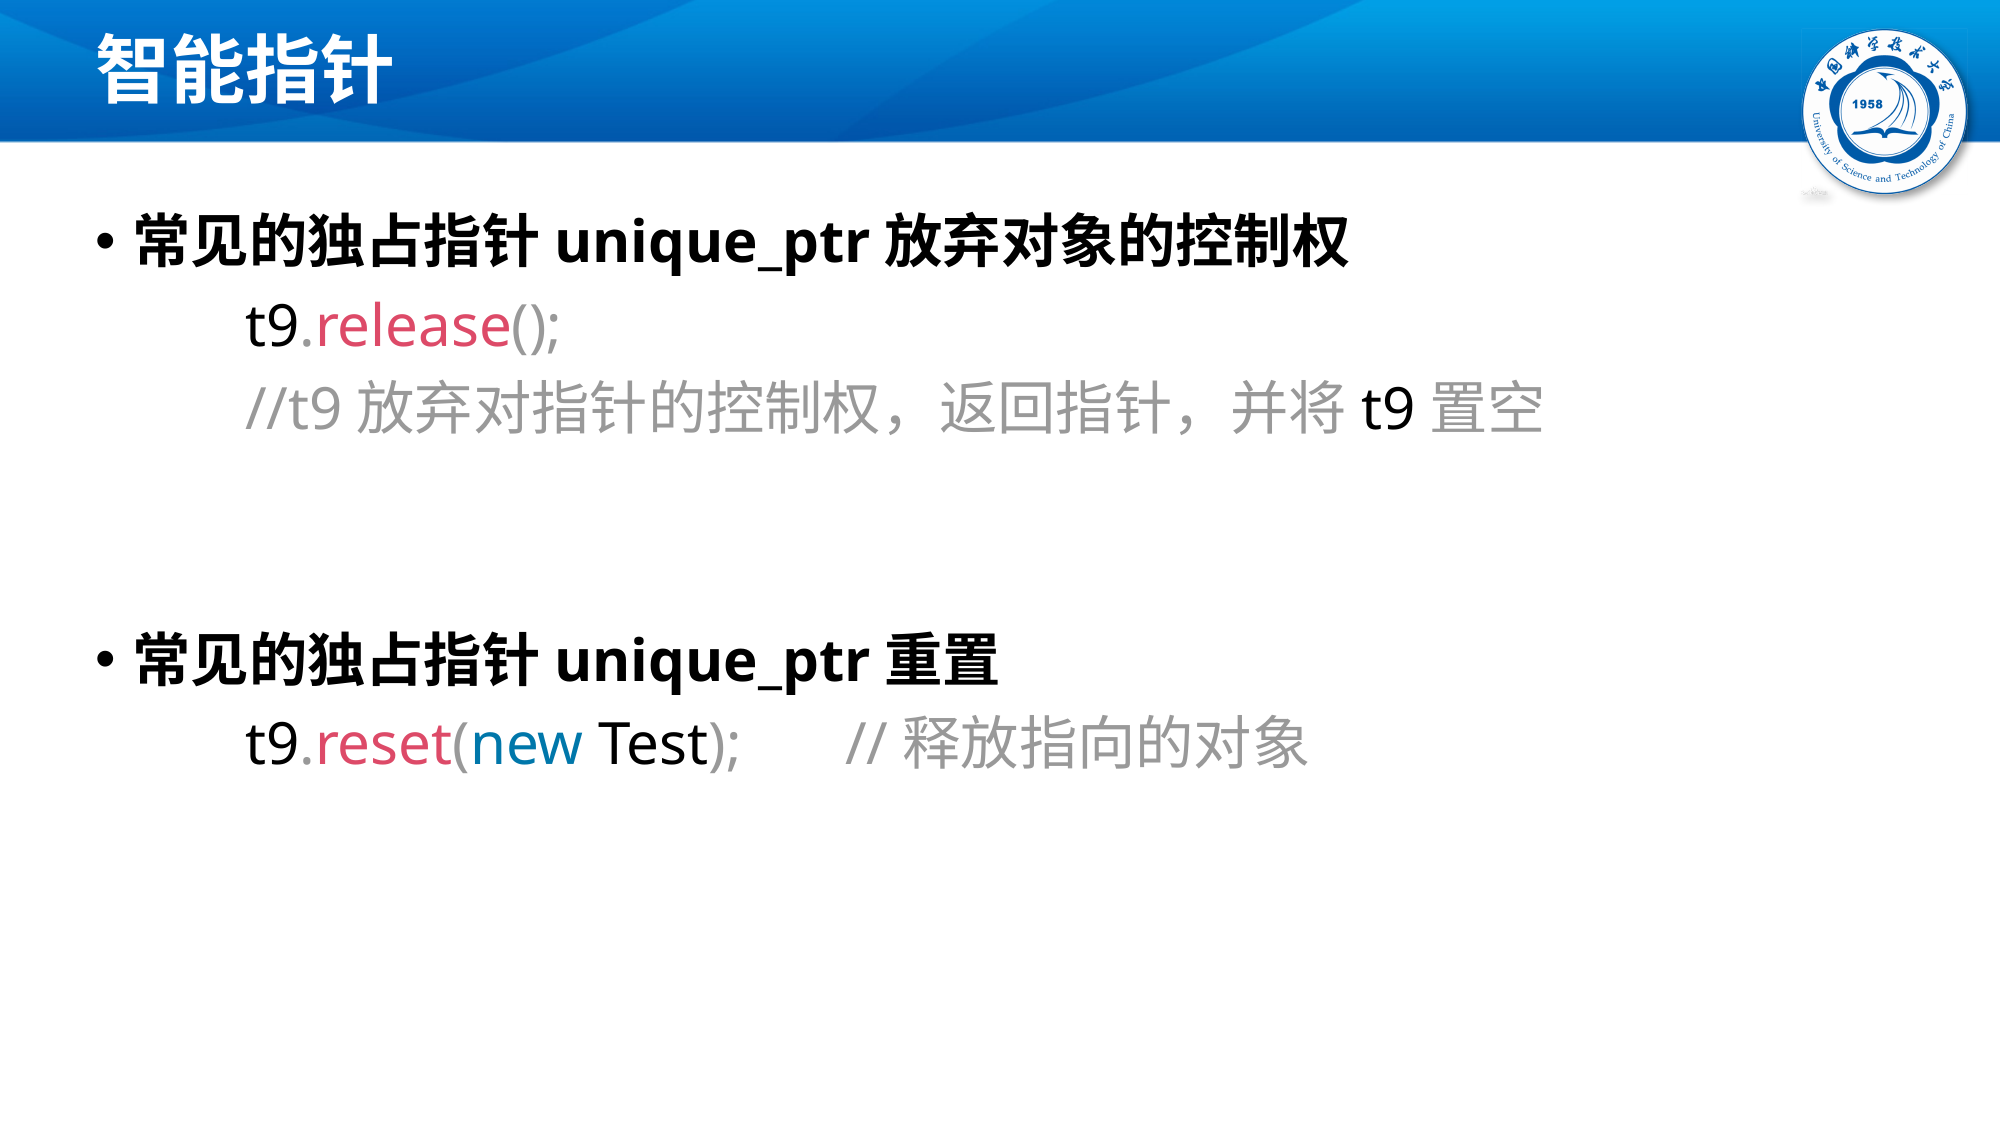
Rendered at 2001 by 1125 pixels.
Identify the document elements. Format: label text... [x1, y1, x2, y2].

picture [0, 0, 2000, 204]
list 常见的独占指针unique_ptr放弃对象的控制权 t9.release(); //t9放弃对指针的控制权，返回指针，并将t9置空 常见的独占指针unique_ptr重置 t9.reset(new Test); //释放指向的对象 [80, 204, 2000, 1125]
title 智能指针 [80, 22, 1619, 124]
